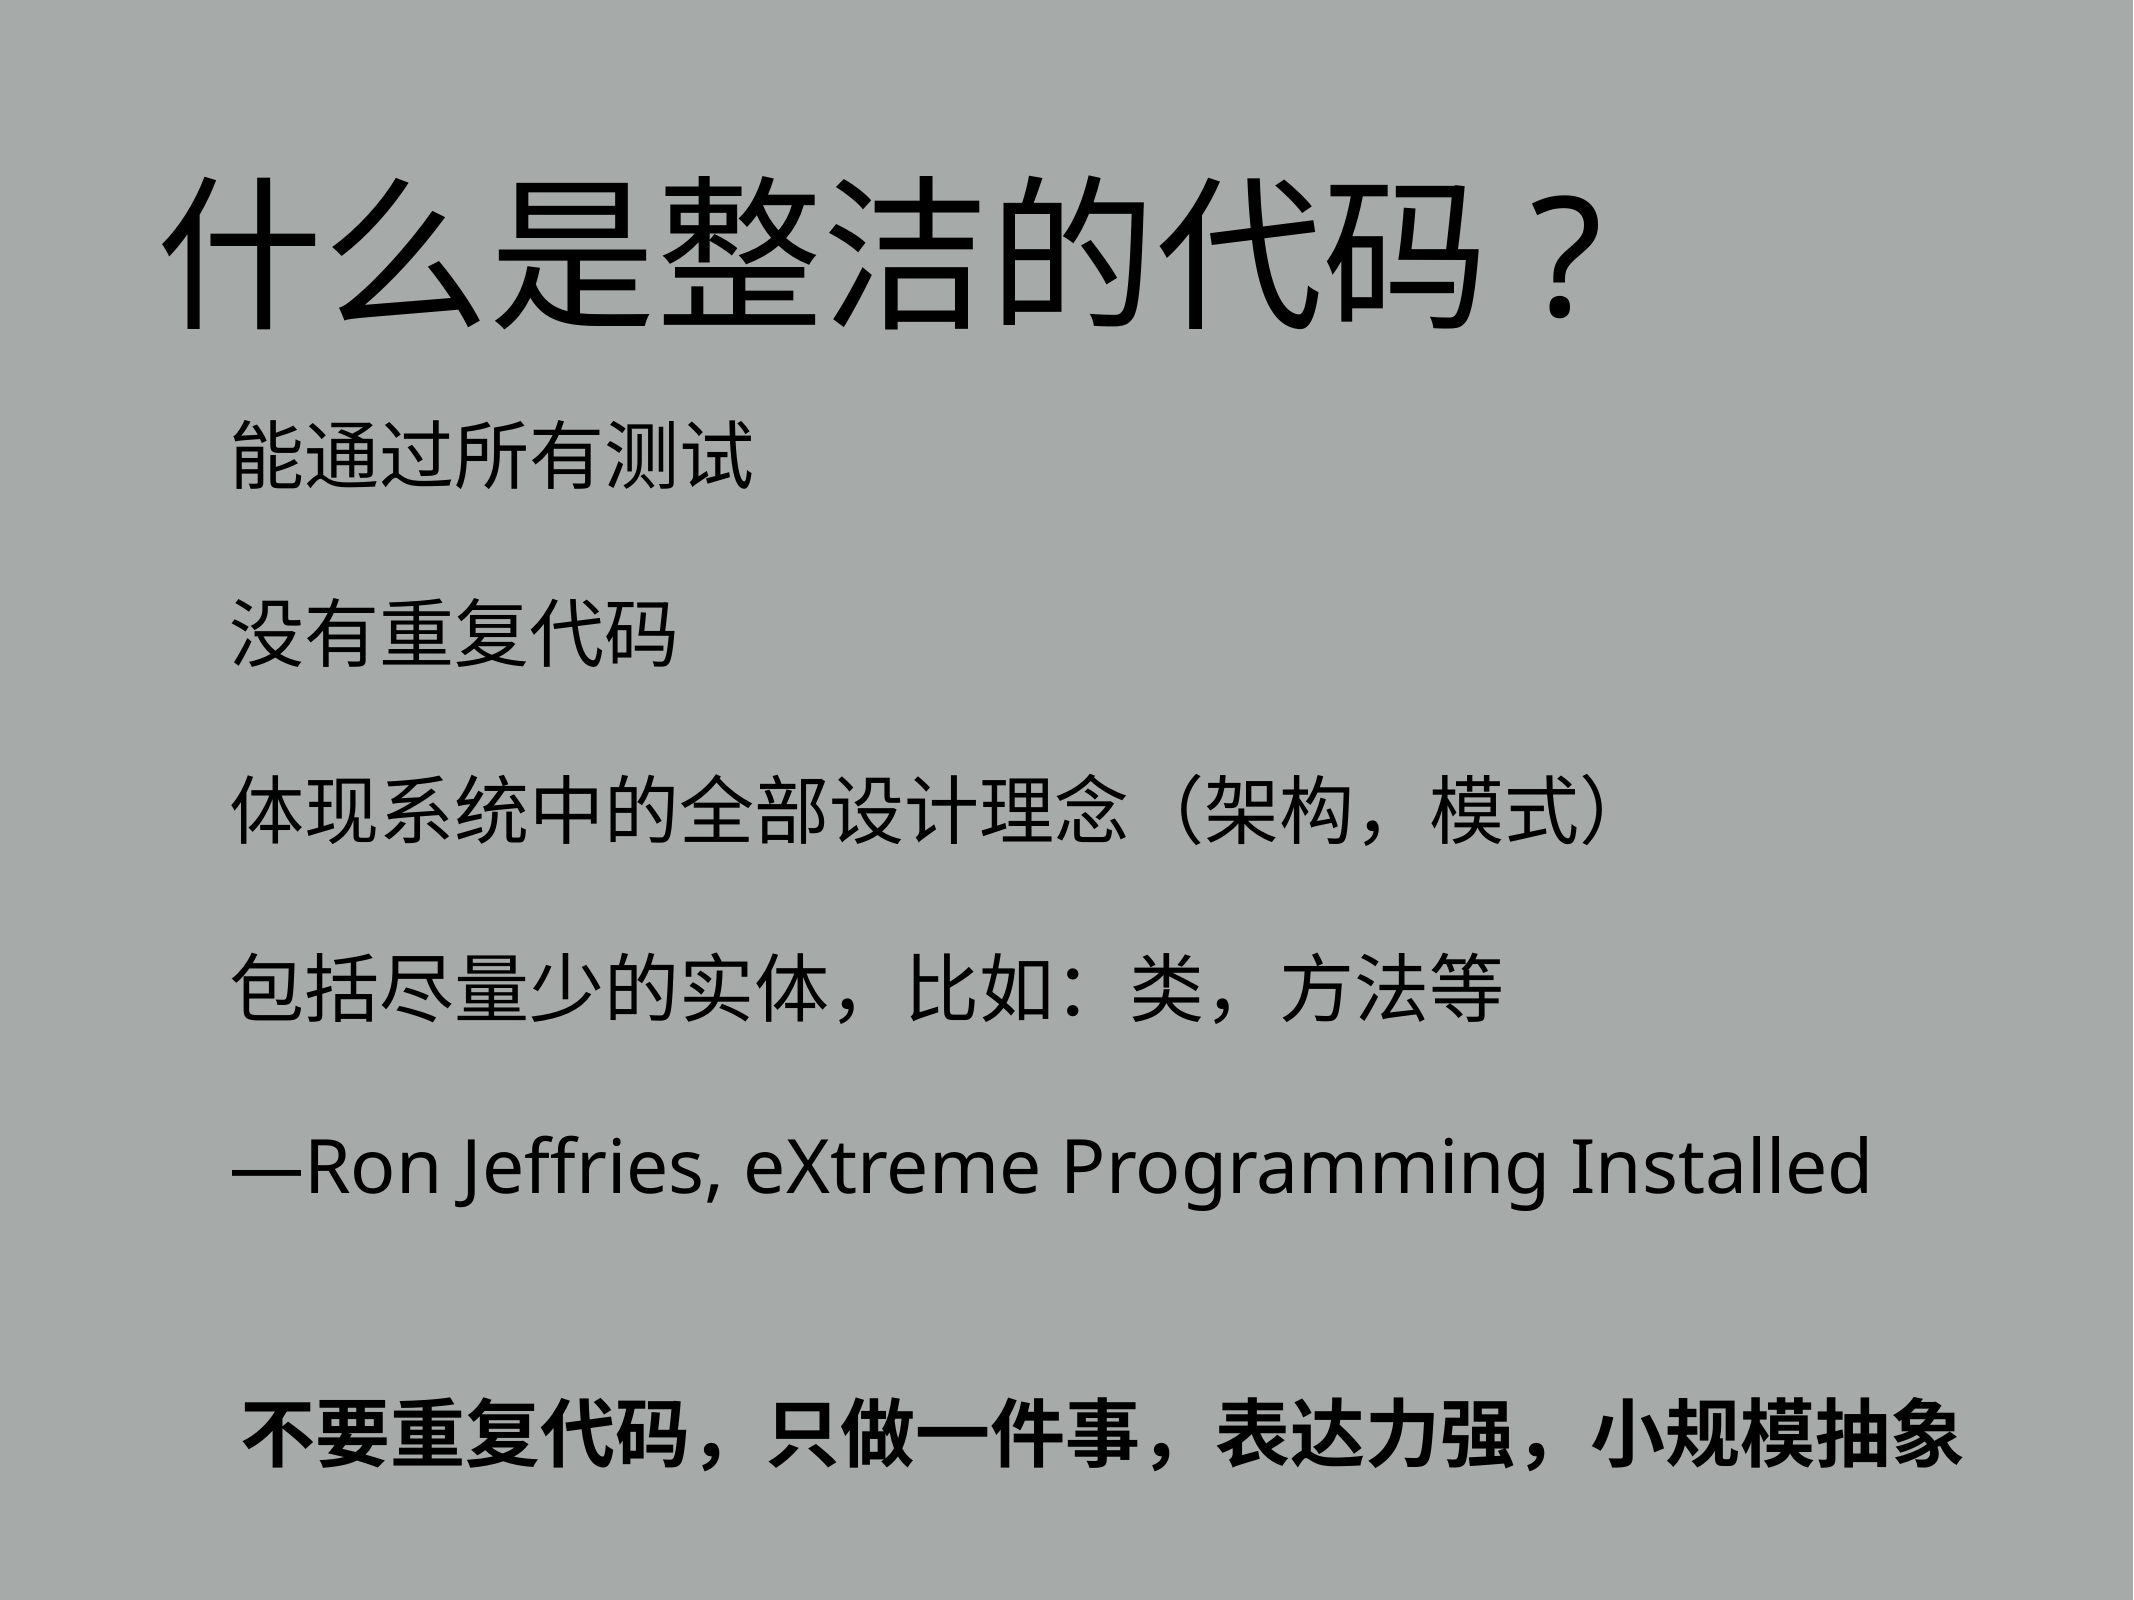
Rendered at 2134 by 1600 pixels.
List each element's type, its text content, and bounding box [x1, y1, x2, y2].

list 能通过所有测试 没有重复代码 体现系统中的全部设计理念（架构，模式） 包括尽量少的实体，比如：类，方法等 —Ron Jeffries, eXtreme Programming Installed 不要重复代码，只做一件事，表达力强，小规模抽象 [155, 426, 1978, 1459]
title 什么是整洁的代码? [155, 72, 1978, 426]
